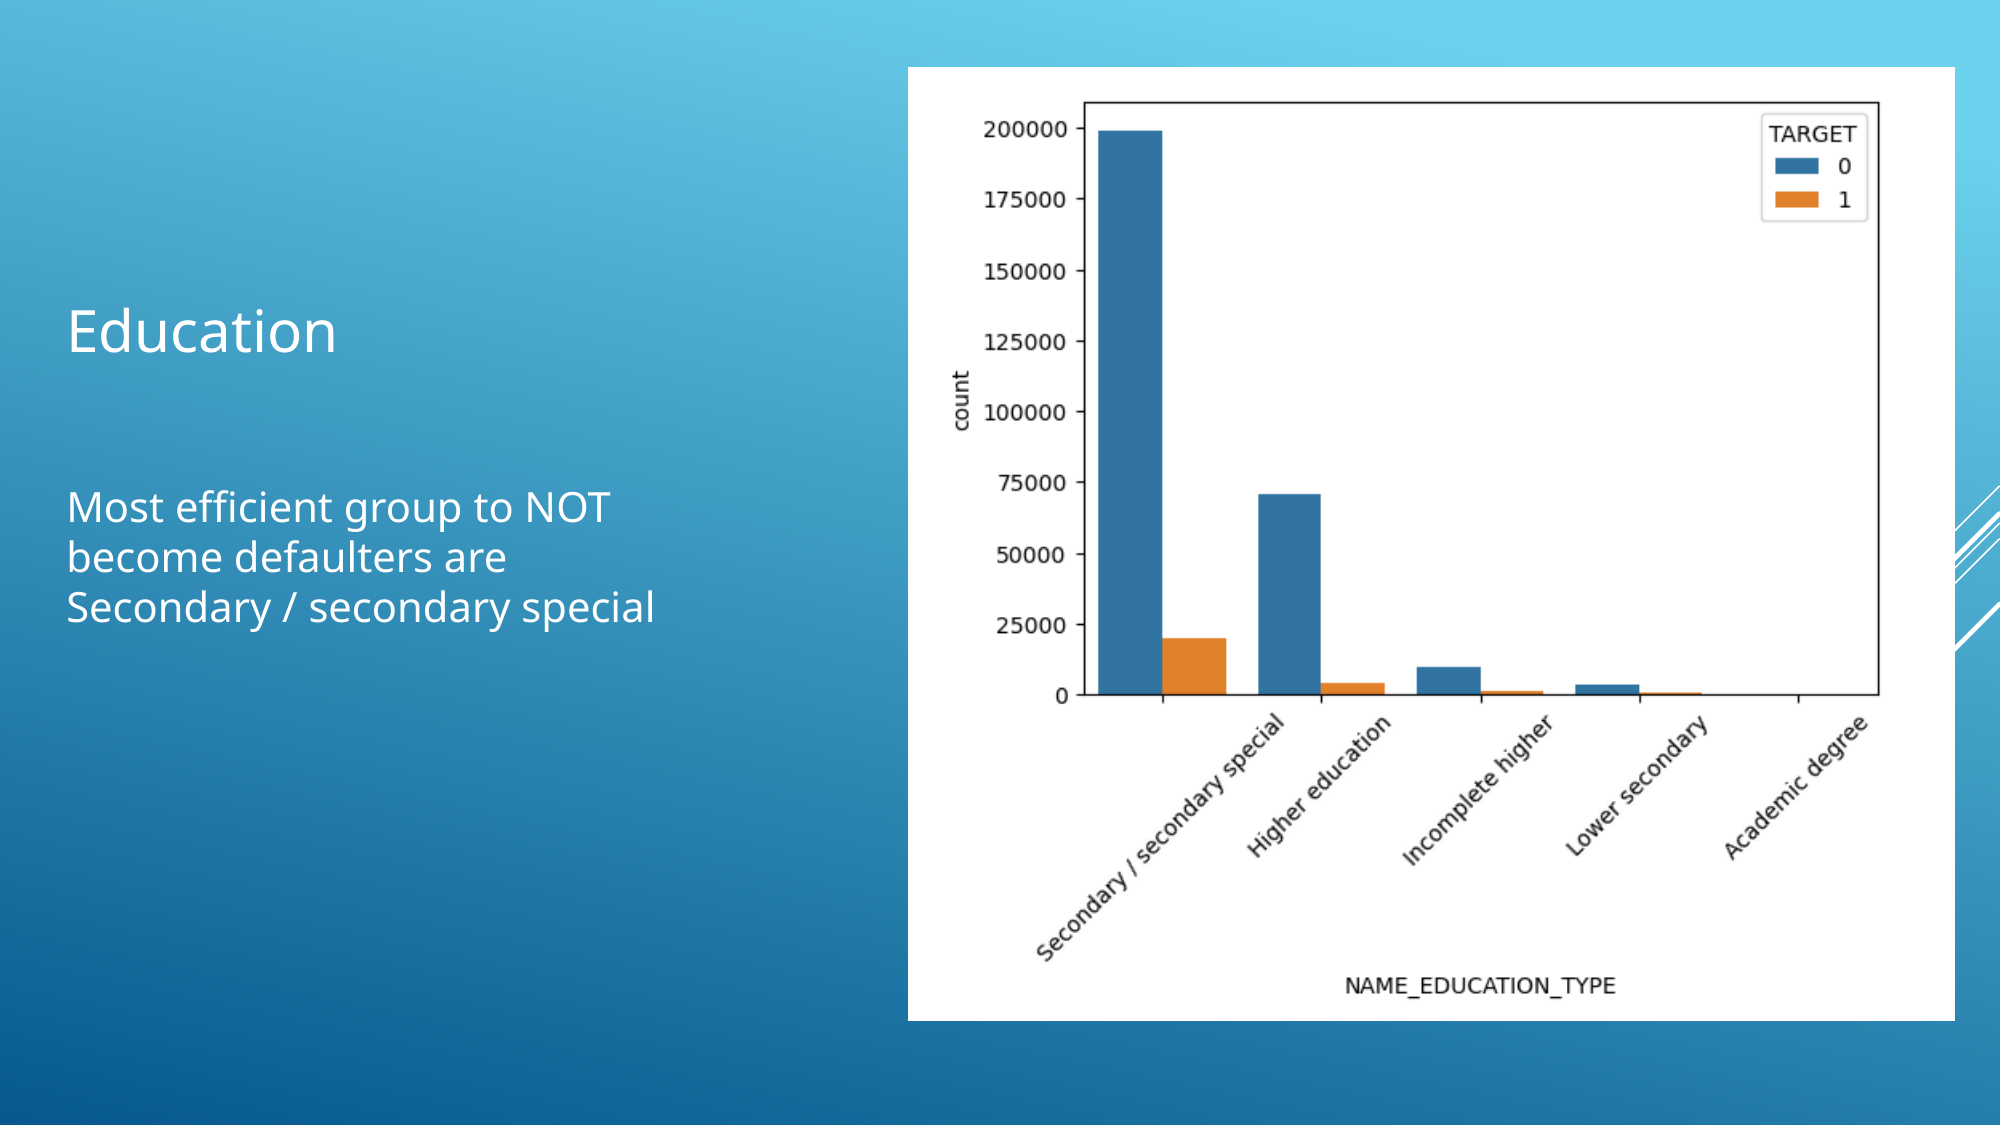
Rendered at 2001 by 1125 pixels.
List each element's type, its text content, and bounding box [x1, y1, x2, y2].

text_box Education [51, 286, 820, 372]
text_box Most efficient group to NOT become defaulters are Secondary / secondary special [51, 473, 728, 638]
picture [908, 67, 1955, 1021]
